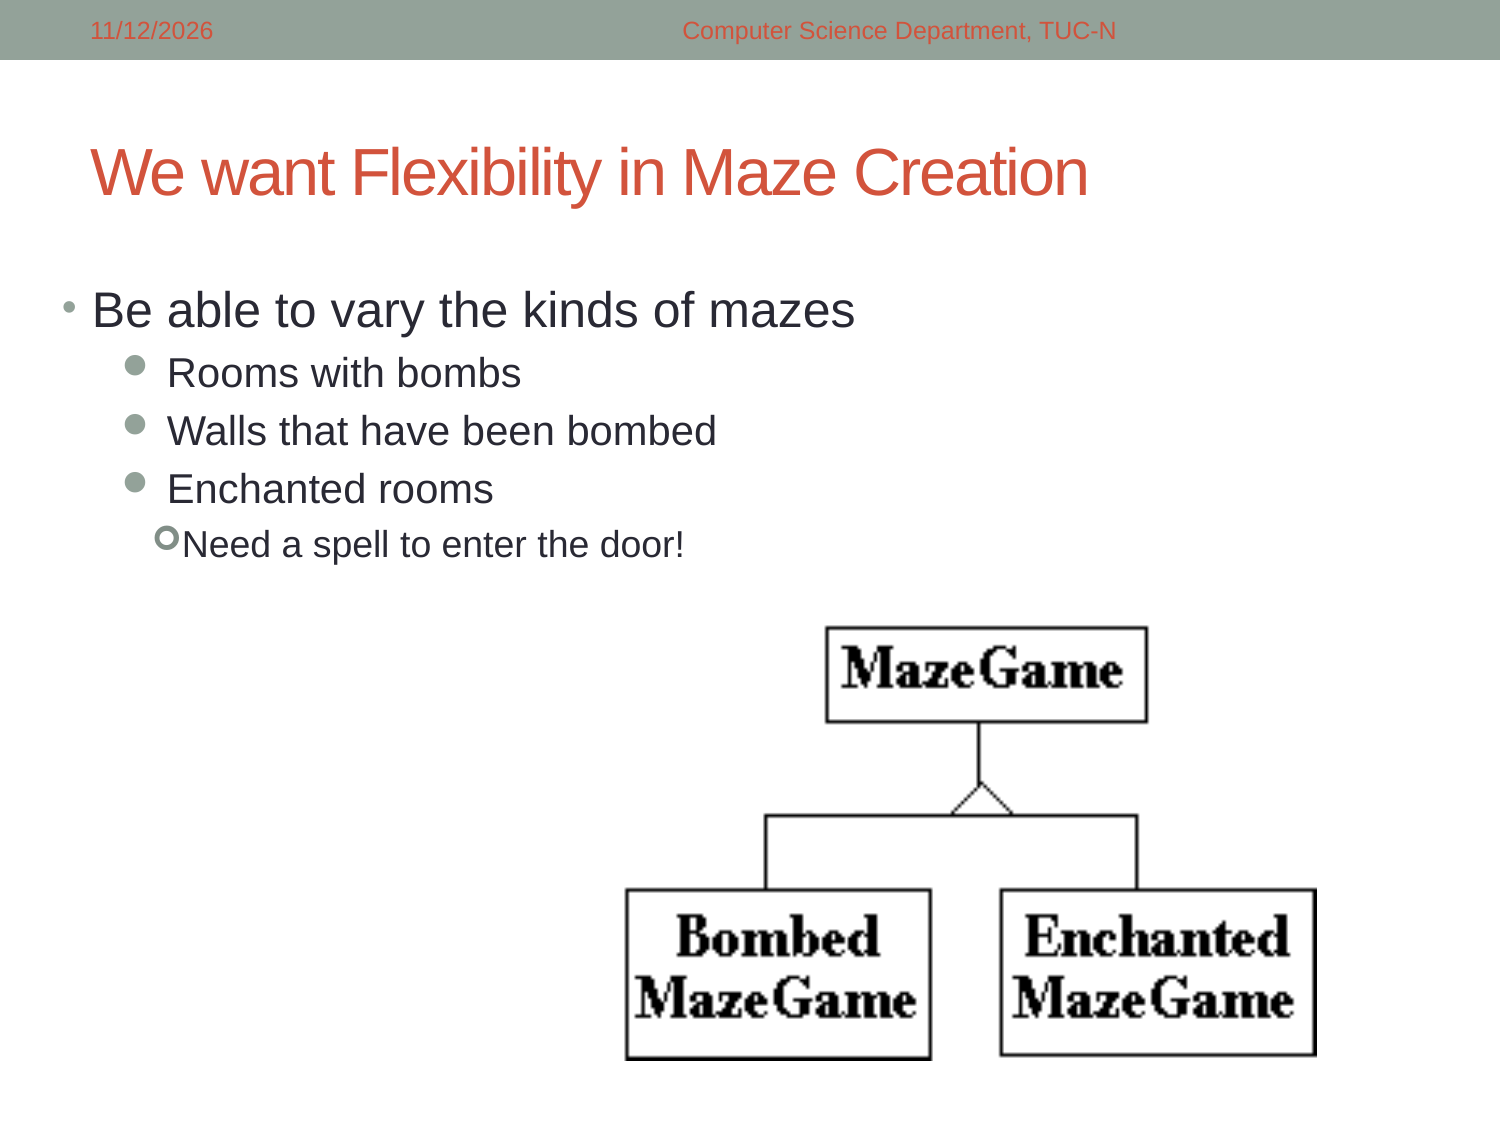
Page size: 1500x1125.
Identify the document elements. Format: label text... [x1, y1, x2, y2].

list Be able to vary the kinds of mazes Rooms with bombs Walls that have been bombed Enchanted rooms Need a spell to enter the door! [46, 269, 1397, 578]
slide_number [75, 3, 550, 57]
title We want Flexibility in Maze Creation [75, 87, 1425, 250]
picture [619, 621, 1318, 1061]
footer Computer Science Department, TUC-N [562, 3, 1238, 57]
